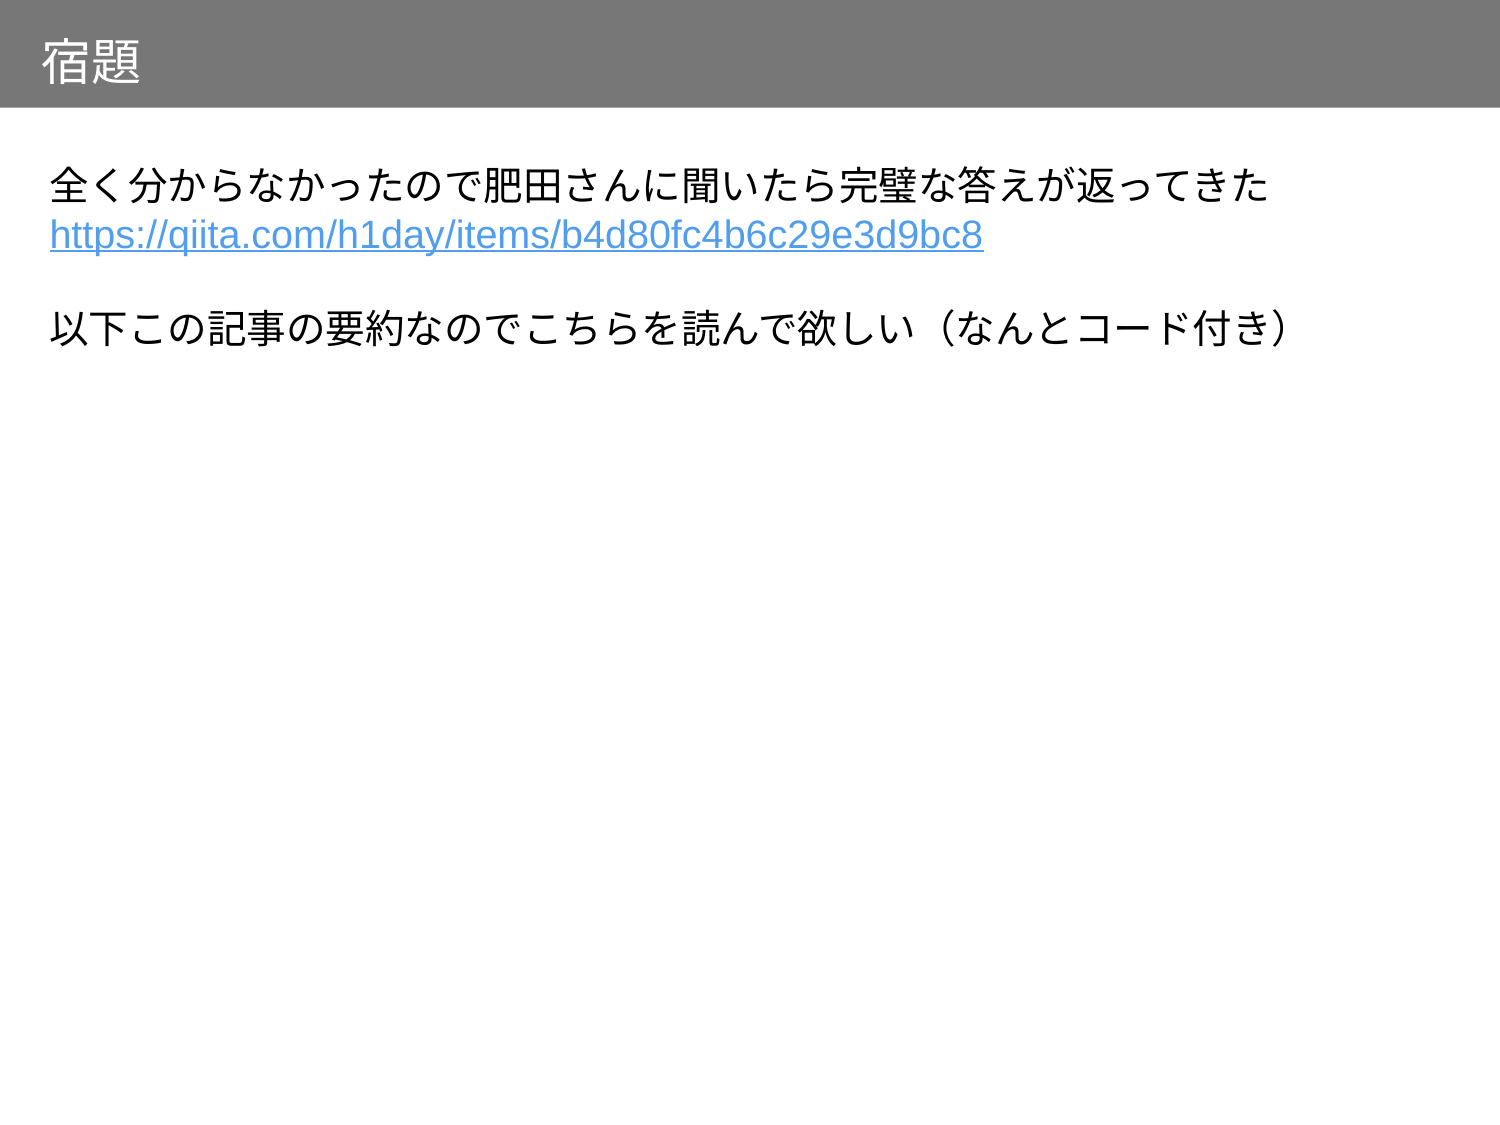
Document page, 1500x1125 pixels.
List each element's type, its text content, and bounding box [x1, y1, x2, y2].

title 宿題 [41, 25, 1459, 90]
text_box 全く分からなかったので肥田さんに聞いたら完璧な答えが返ってきた https://qiita.com/h1day/items/b4d80fc4b6c29e3d9bc8 以下この記事の要約なのでこちらを読んで欲しい（なんとコード付き） [34, 146, 1459, 367]
